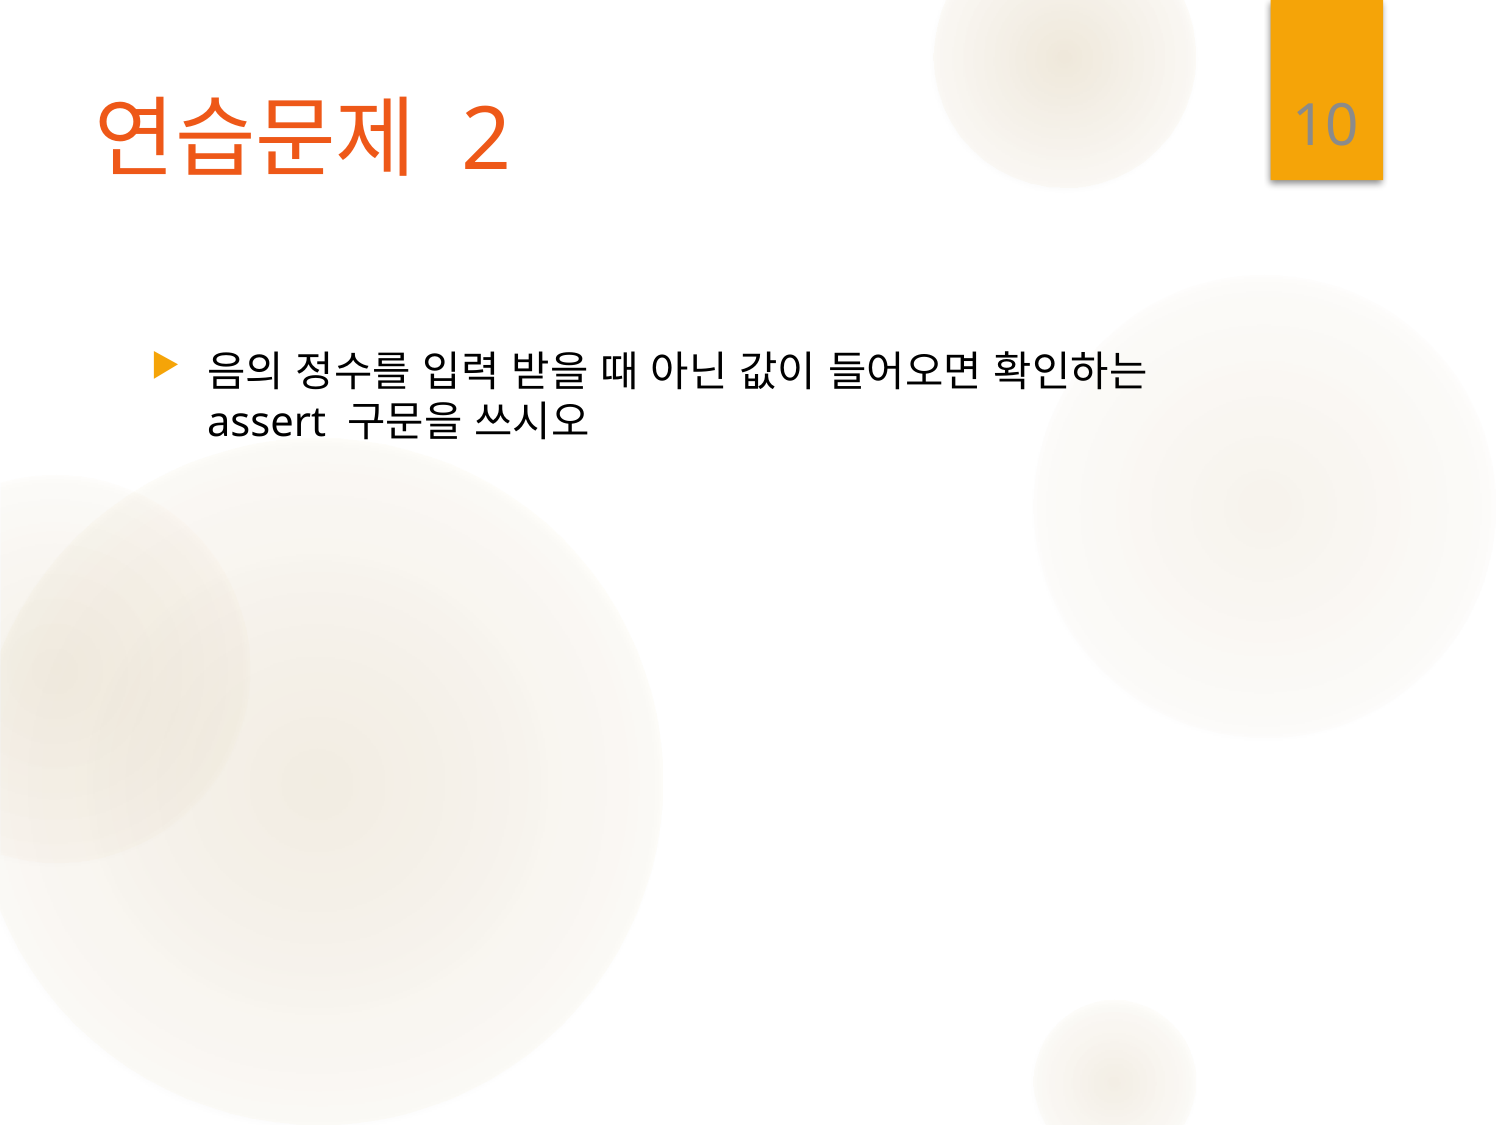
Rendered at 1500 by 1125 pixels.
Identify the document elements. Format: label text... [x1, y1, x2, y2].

slide_number 10 [1273, 48, 1378, 175]
title 연습문제 2 [79, 74, 1237, 304]
list 음의 정수를 입력 받을 때 아닌 값이 들어오면 확인하는 assert 구문을 쓰시오 [135, 336, 1237, 1025]
